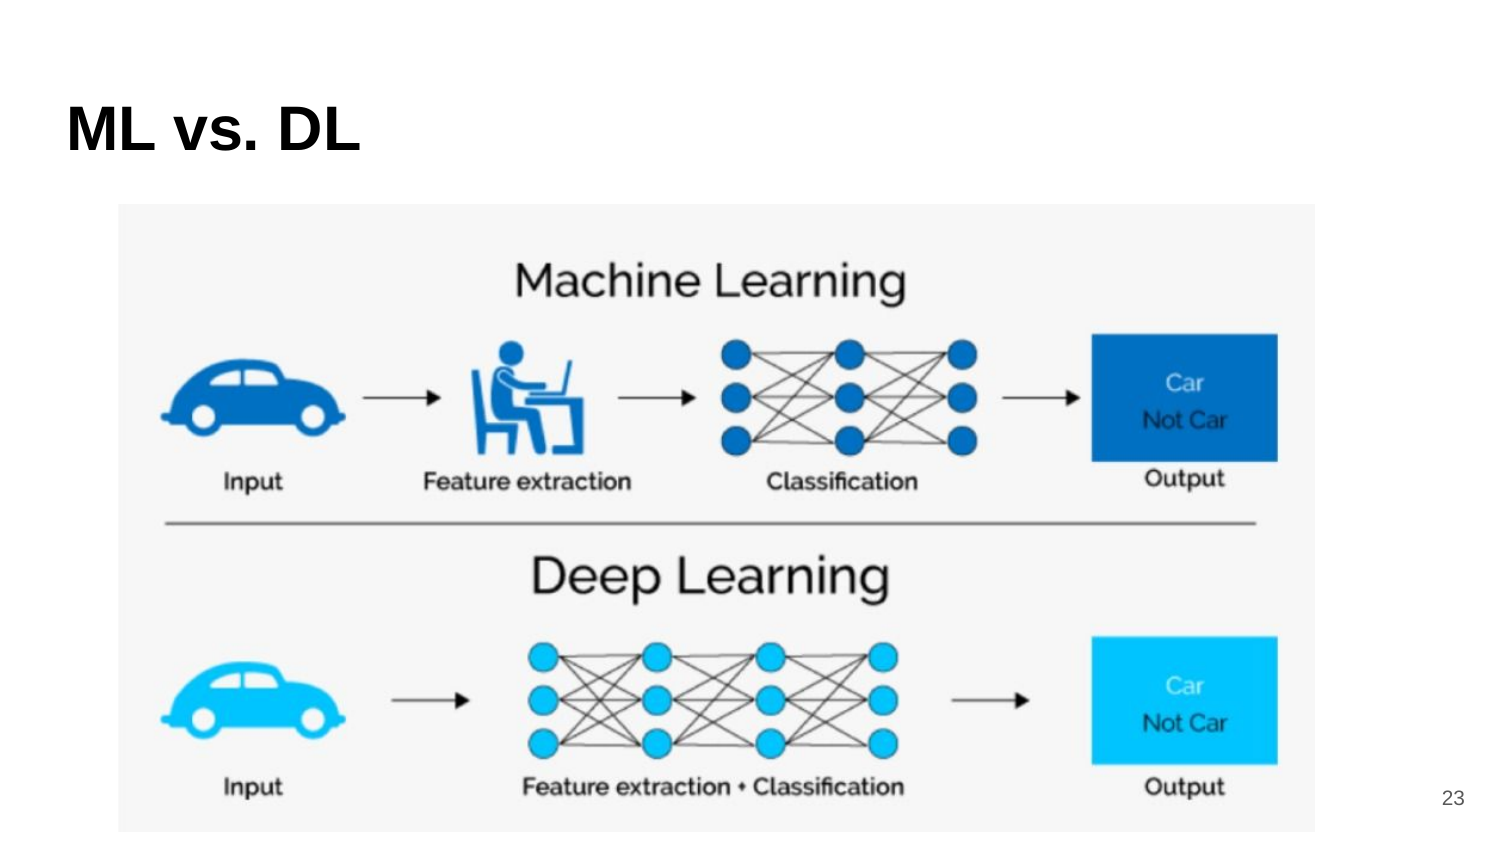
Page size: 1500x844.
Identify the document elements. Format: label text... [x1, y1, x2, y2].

picture [117, 204, 1315, 832]
slide_number ‹#› [1389, 764, 1480, 830]
title ML vs. DL [51, 72, 1449, 167]
